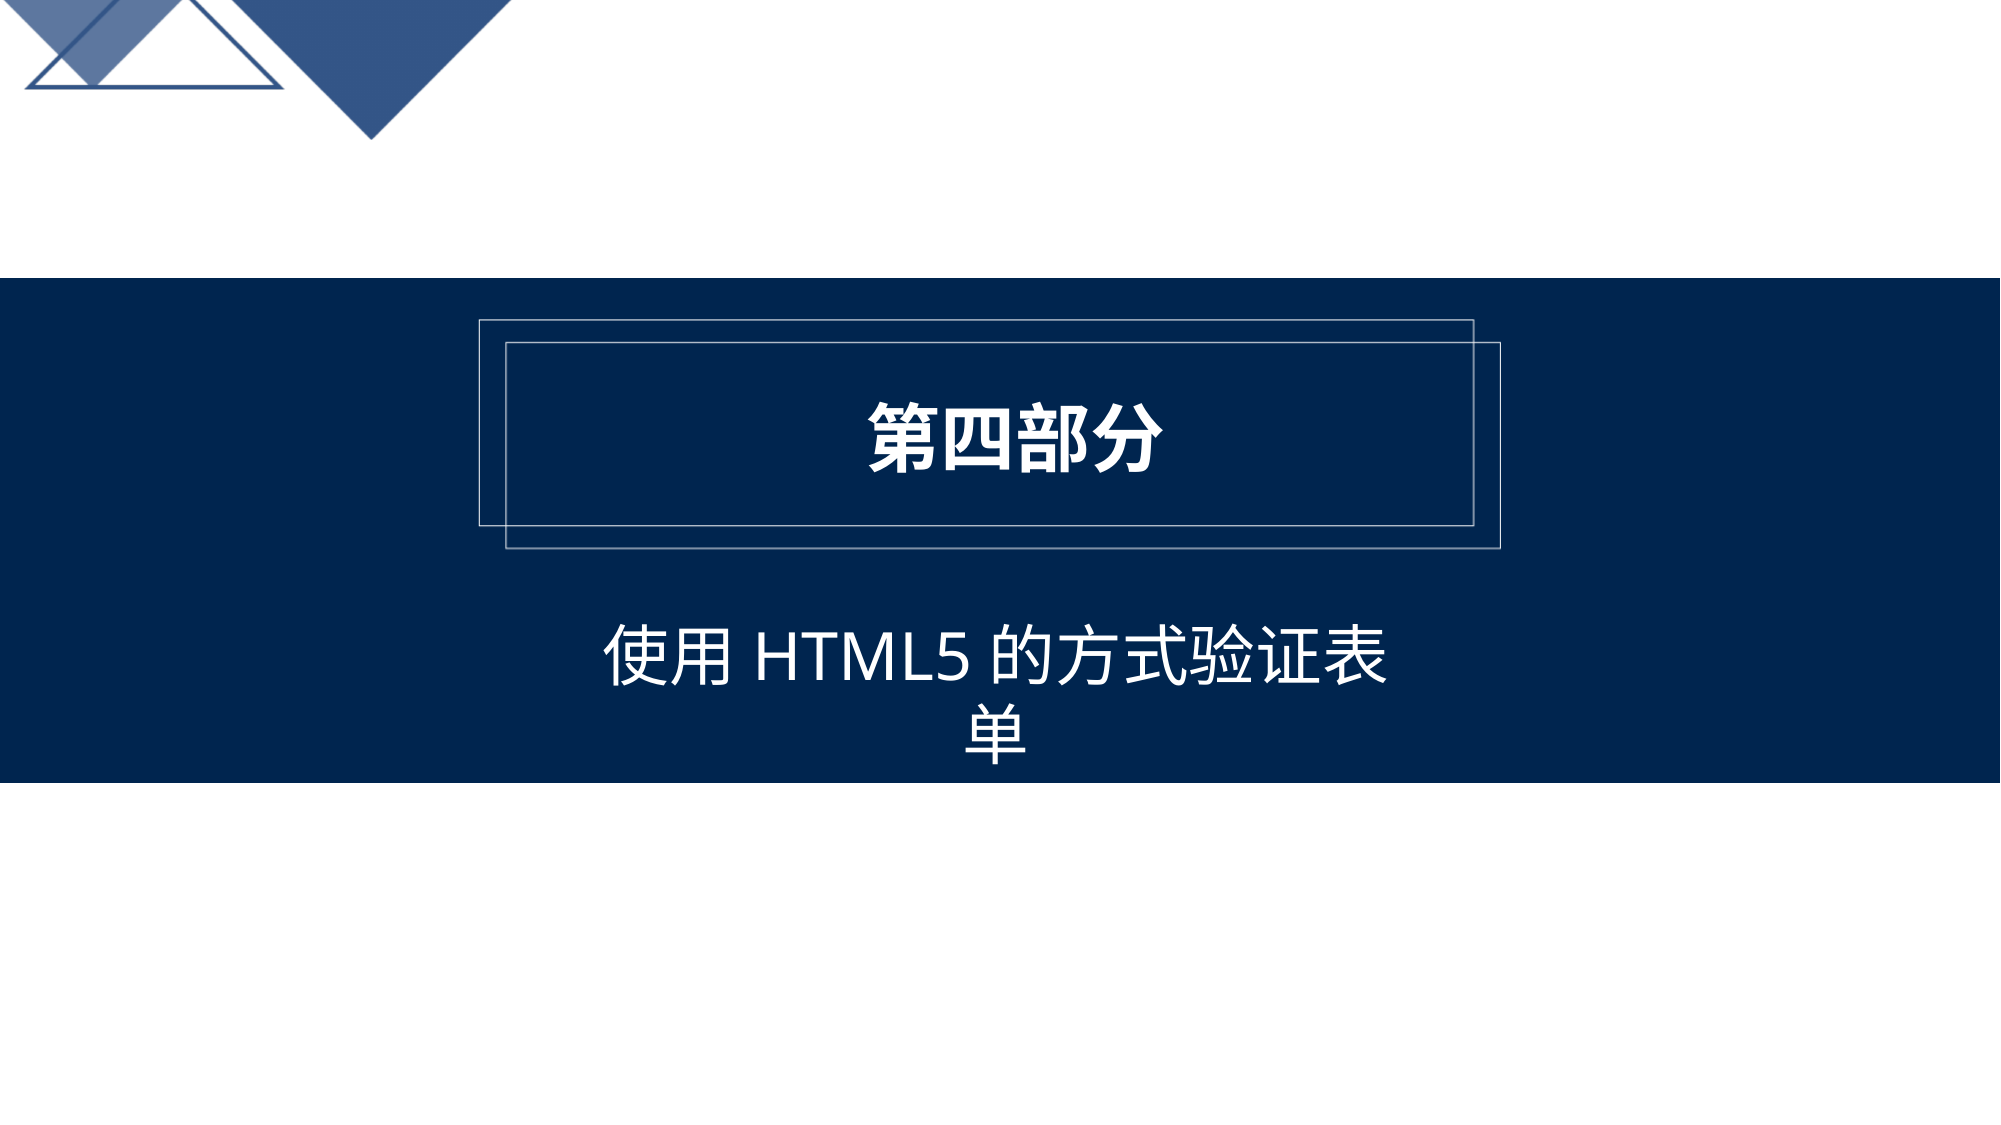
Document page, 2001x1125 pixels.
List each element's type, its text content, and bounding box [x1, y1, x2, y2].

picture [0, 0, 543, 139]
picture [0, 278, 2000, 783]
subtitle 使用HTML5的方式验证表单 [566, 606, 1425, 768]
title 第四部分 [117, 316, 1914, 558]
